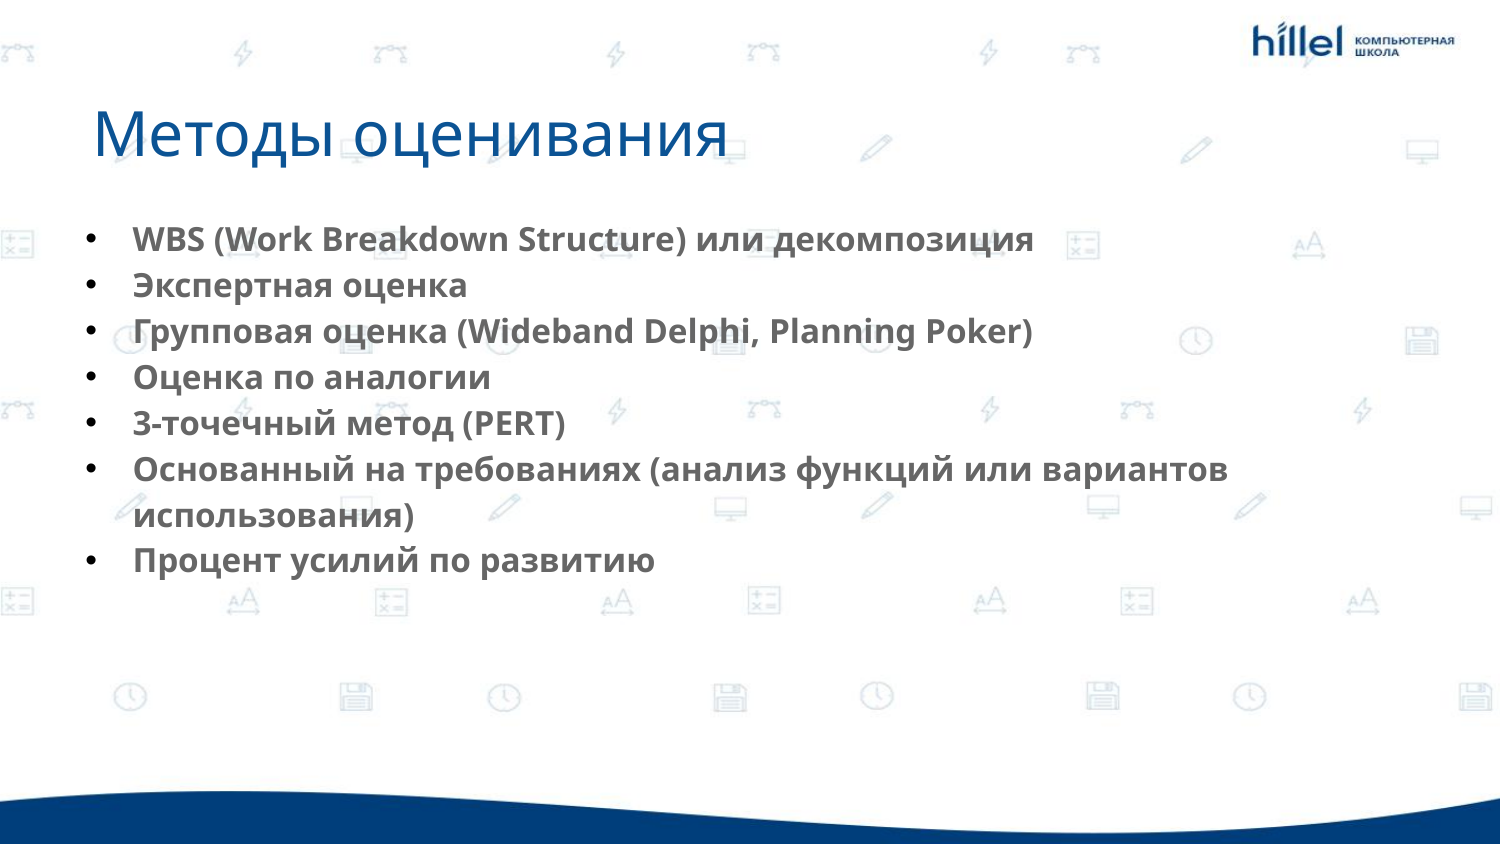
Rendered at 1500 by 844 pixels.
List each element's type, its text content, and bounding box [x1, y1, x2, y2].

picture [0, 0, 1500, 844]
text_box Методы оценивания [77, 58, 1421, 185]
text_box WBS (Work Breakdown Structure) или декомпозиция Экспертная оценка Групповая оценка (Wideband Delphi, Planning Poker) Оценка по аналогии 3-точечный метод (PERT) Основанный на требованиях (анализ функций или вариантов использования) Процент усилий по развитию [70, 197, 1420, 552]
